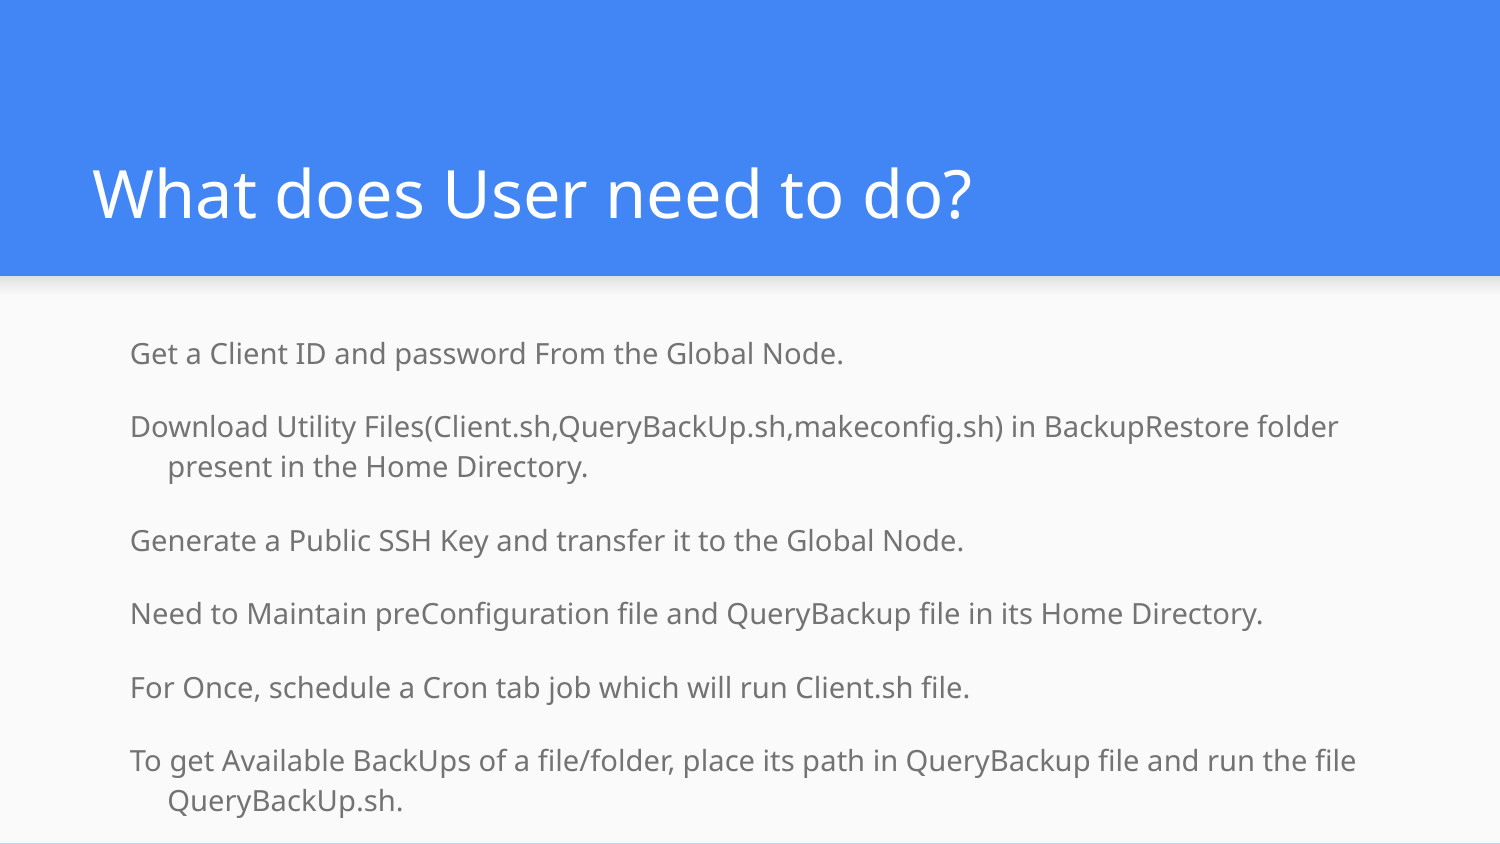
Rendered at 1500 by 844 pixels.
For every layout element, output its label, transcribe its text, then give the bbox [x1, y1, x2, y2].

title What does User need to do? [77, 121, 1427, 248]
list Get a Client ID and password From the Global Node. Download Utility Files(Client.sh,QueryBackUp.sh,makeconfig.sh) in BackupRestore folder present in the Home Directory. Generate a Public SSH Key and transfer it to the Global Node. Need to Maintain preConfiguration file and QueryBackup file in its Home Directory. For Once, schedule a Cron tab job which will run Client.sh file. To get Available BackUps of a file/folder, place its path in QueryBackup file and run the file QueryBackUp.sh. [77, 314, 1427, 760]
